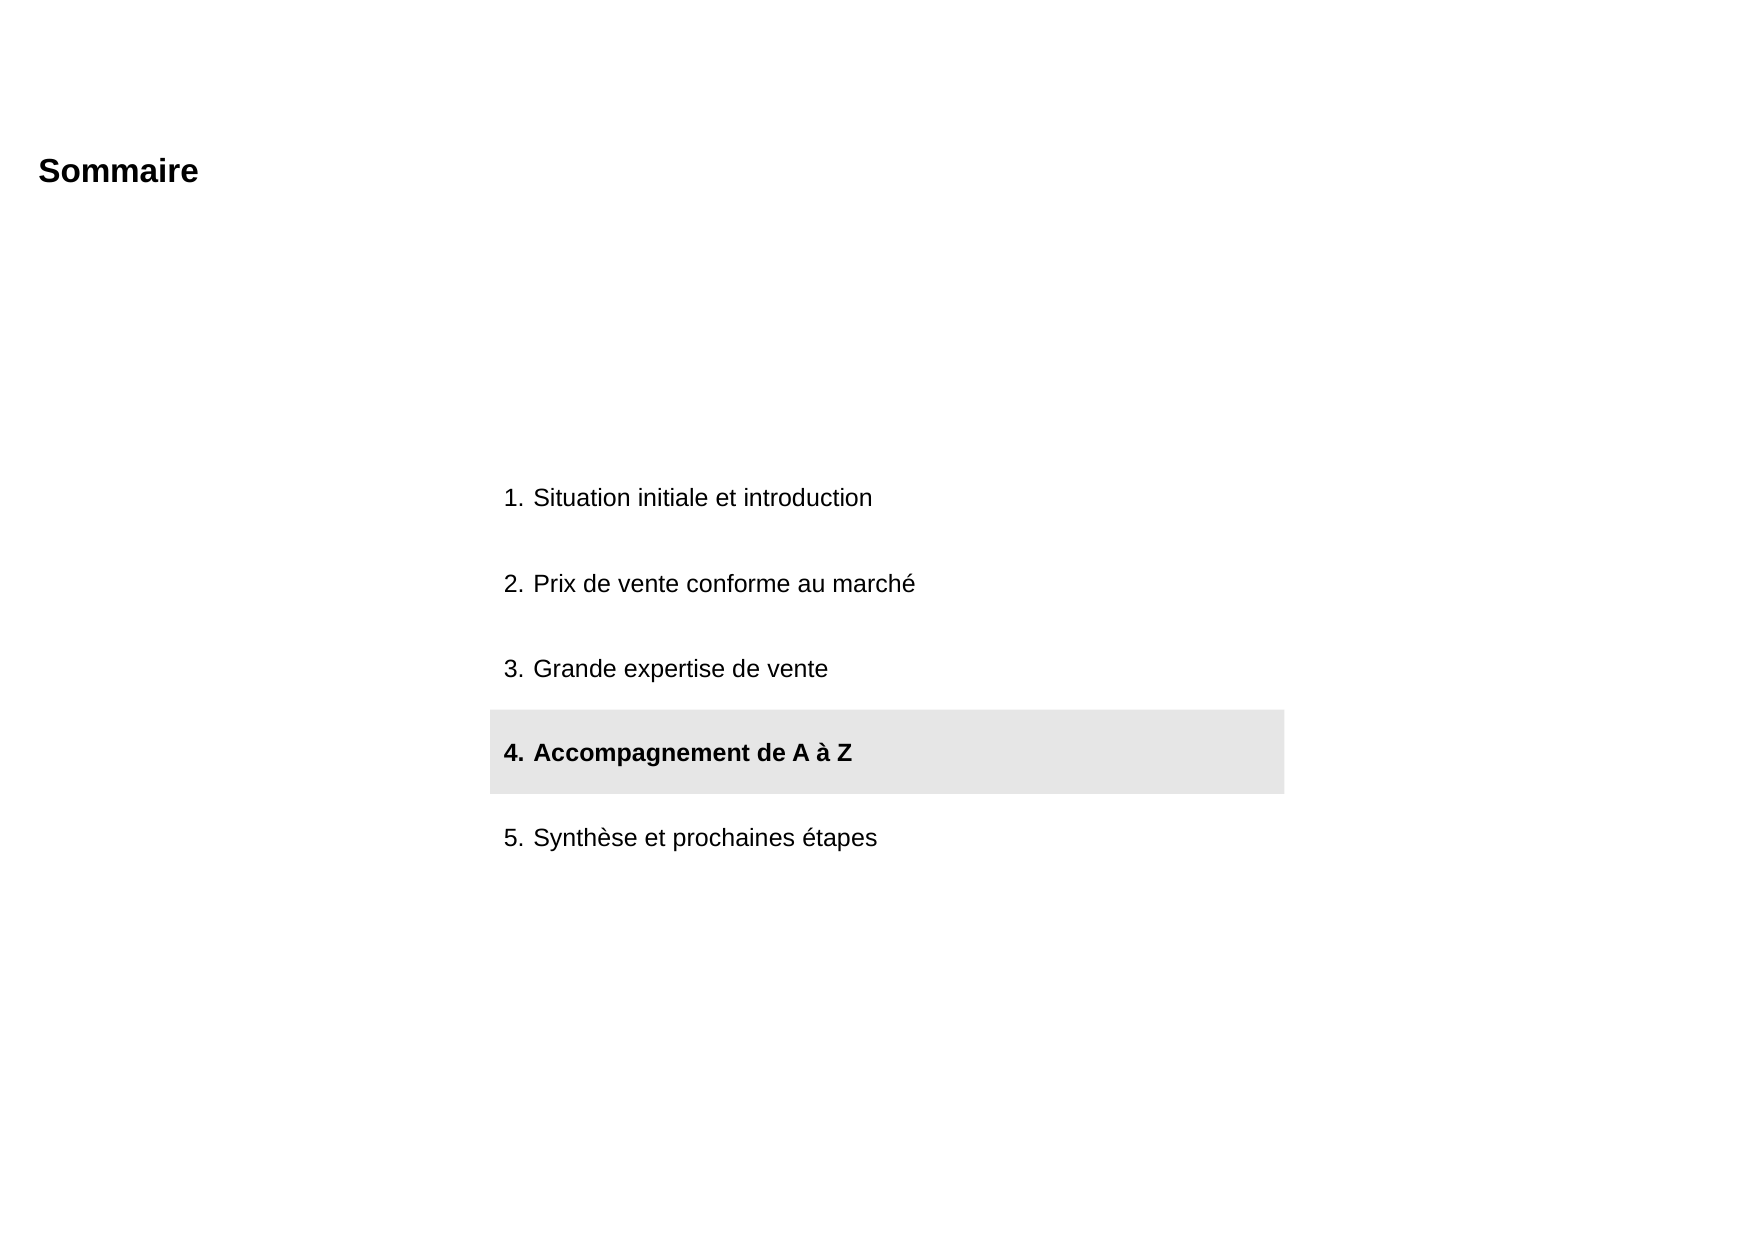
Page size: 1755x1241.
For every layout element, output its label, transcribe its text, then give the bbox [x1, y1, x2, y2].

list Accompagnement de A à Z [490, 709, 1285, 794]
list Situation initiale et introduction [490, 454, 1285, 540]
title Sommaire [38, 88, 1639, 189]
list Grande expertise de vente [490, 625, 1285, 709]
list Synthèse et prochaines étapes [490, 794, 1285, 879]
list Prix de vente conforme au marché [490, 540, 1285, 625]
